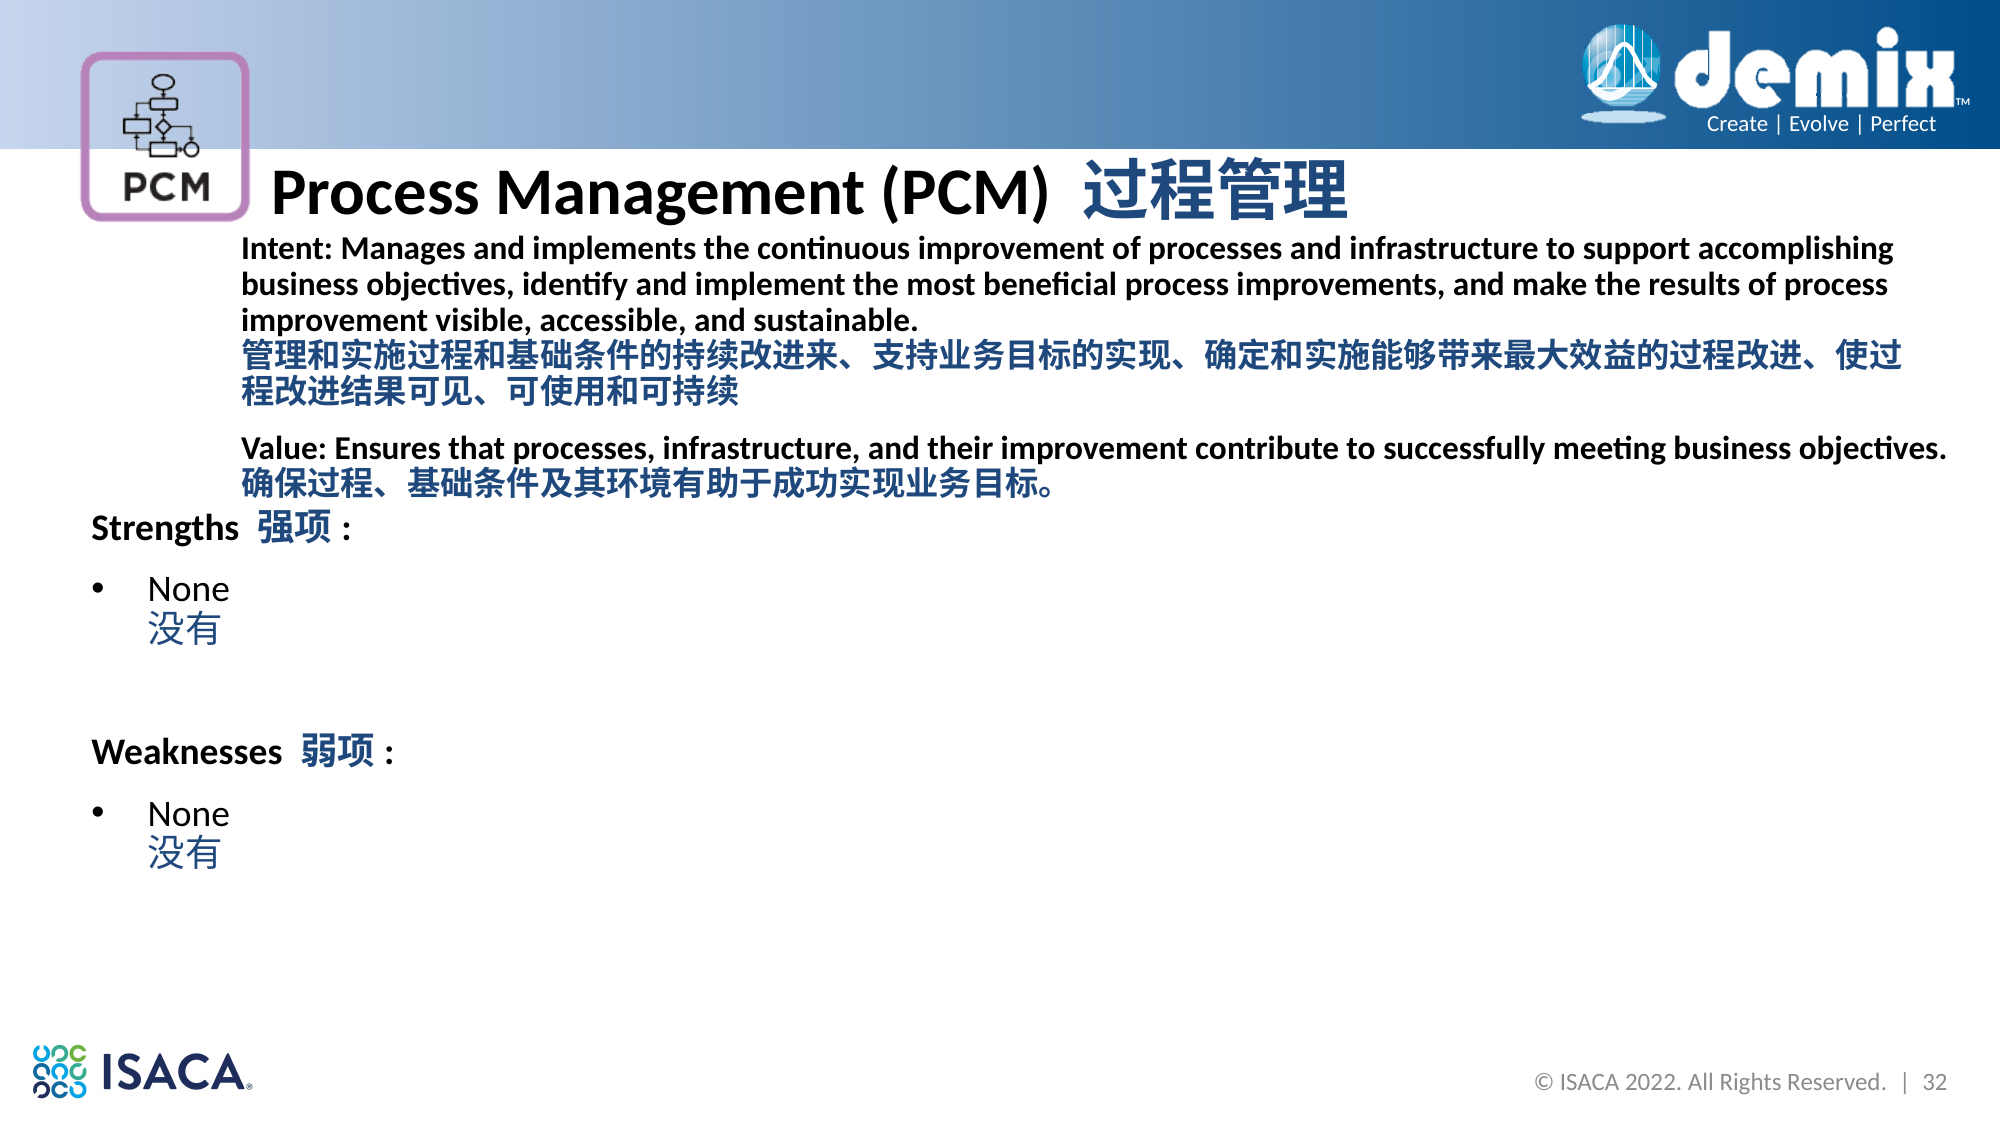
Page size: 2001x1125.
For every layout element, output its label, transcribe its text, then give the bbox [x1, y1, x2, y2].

picture [1549, 3, 2000, 153]
text_box Strengths 强项: None 没有 Weaknesses 弱项: None 没有 [76, 500, 1925, 1009]
list Intent: Manages and implements the continuous improvement of processes and infrastructure to support accomplishing business objectives, identify and implement the most beneficial process improvements, and make the results of process improvement visible, accessible, and sustainable. 管理和实施过程和基础条件的持续改进来、支持业务目标的实现、确定和实施能够带来最大效益的过程改进、使过 程改进结果可见、可使用和可持续 Value: Ensures that processes, infrastructure, and their improvement contribute to successfully meeting business objectives. 确保过程、基础条件及其环境有助于成功实现业务目标。 [76, 223, 1981, 876]
picture [50, 50, 278, 224]
picture [29, 1043, 255, 1103]
title Process Management (PCM) 过程管理 [278, 91, 1900, 223]
